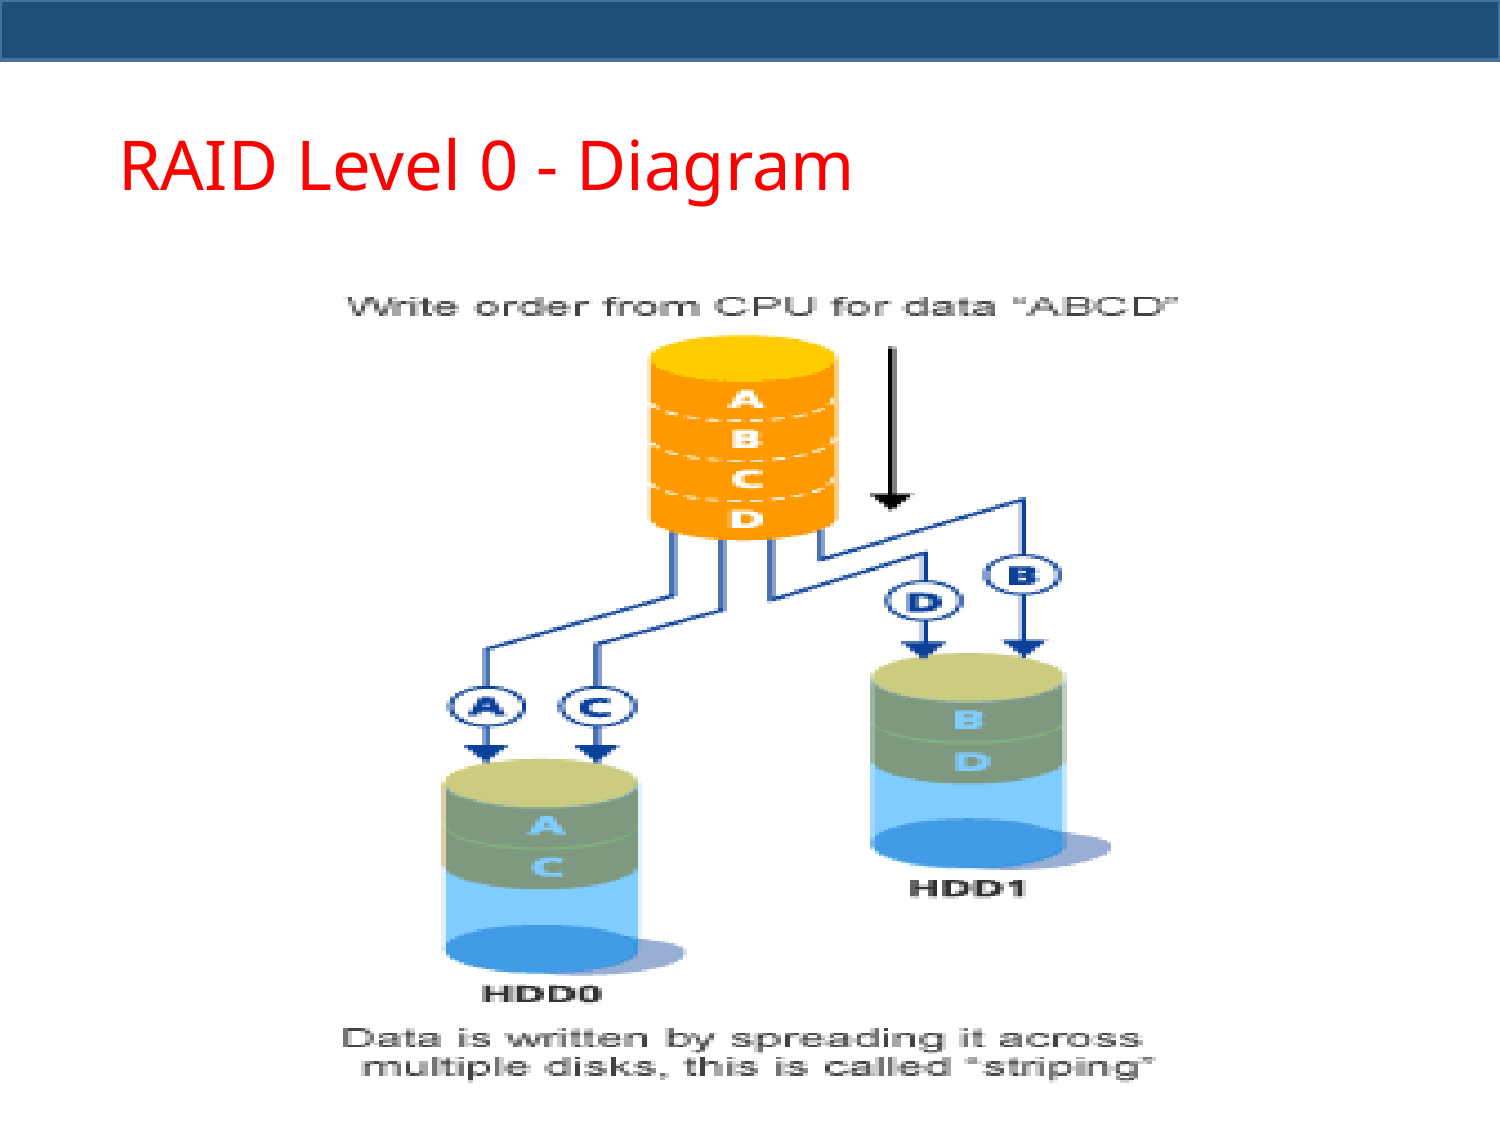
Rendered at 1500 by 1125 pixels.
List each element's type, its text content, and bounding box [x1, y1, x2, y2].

picture [281, 276, 1219, 1103]
title RAID Level 0 - Diagram [103, 59, 1397, 278]
